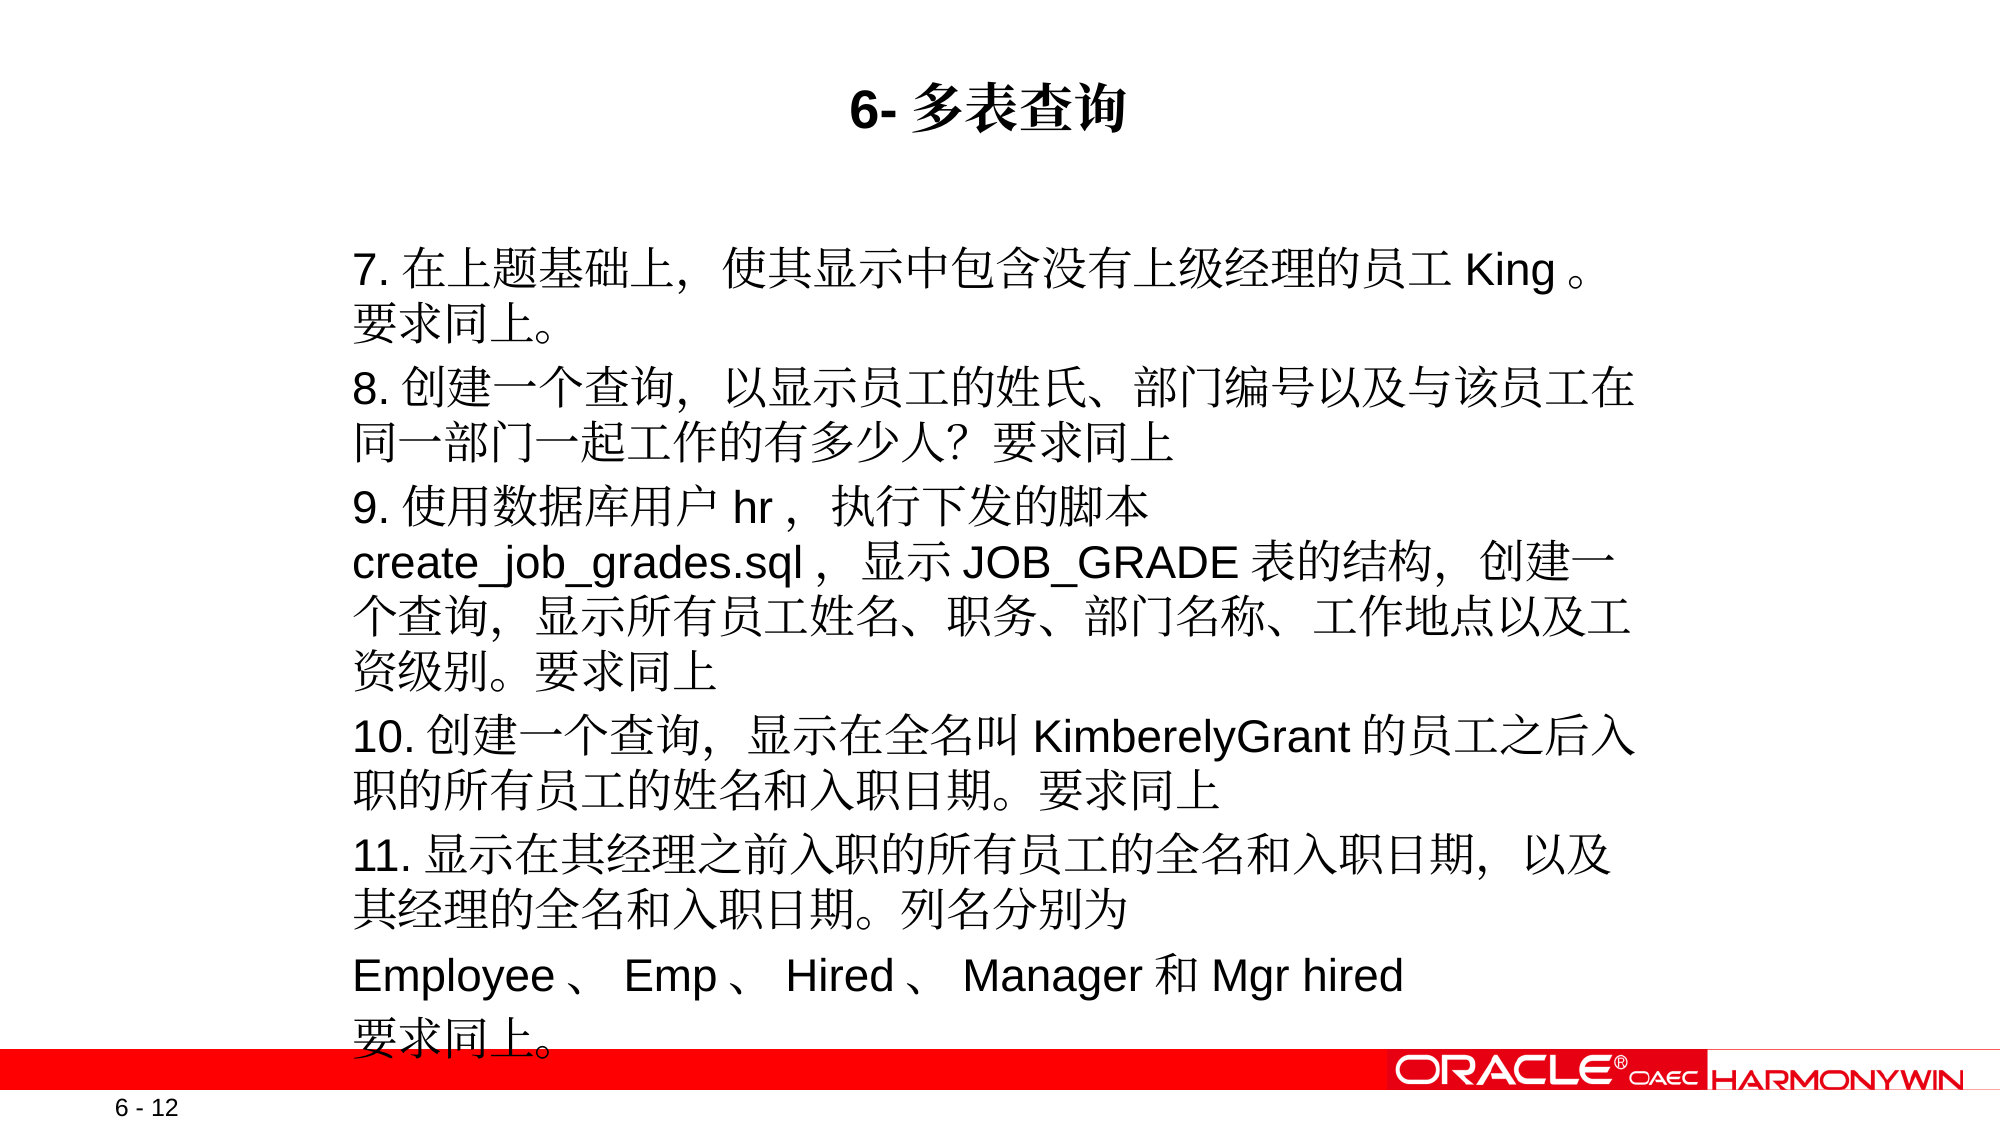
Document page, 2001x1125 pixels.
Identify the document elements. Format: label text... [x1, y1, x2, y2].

picture [0, 1049, 1963, 1090]
list 7.在上题基础上，使其显示中包含没有上级经理的员工King。要求同上。 8.创建一个查询，以显示员工的姓氏、部门编号以及与该员工在同一部门一起工作的有多少人？要求同上 9.使用数据库用户hr，执行下发的脚本create_job_grades.sql，显示JOB_GRADE表的结构，创建一个查询，显示所有员工姓名、职务、部门名称、工作地点以及工资级别。要求同上 10.创建一个查询，显示在全名叫KimberelyGrant的员工之后入职的所有员工的姓名和入职日期。要求同上 11.显示在其经理之前入职的所有员工的全名和入职日期，以及其经理的全名和入职日期。列名分别为 Employee、Emp、Hired、Manager和Mgr hired 要求同上。 [350, 237, 1649, 1031]
title 6-多表查询 [133, 72, 1866, 216]
